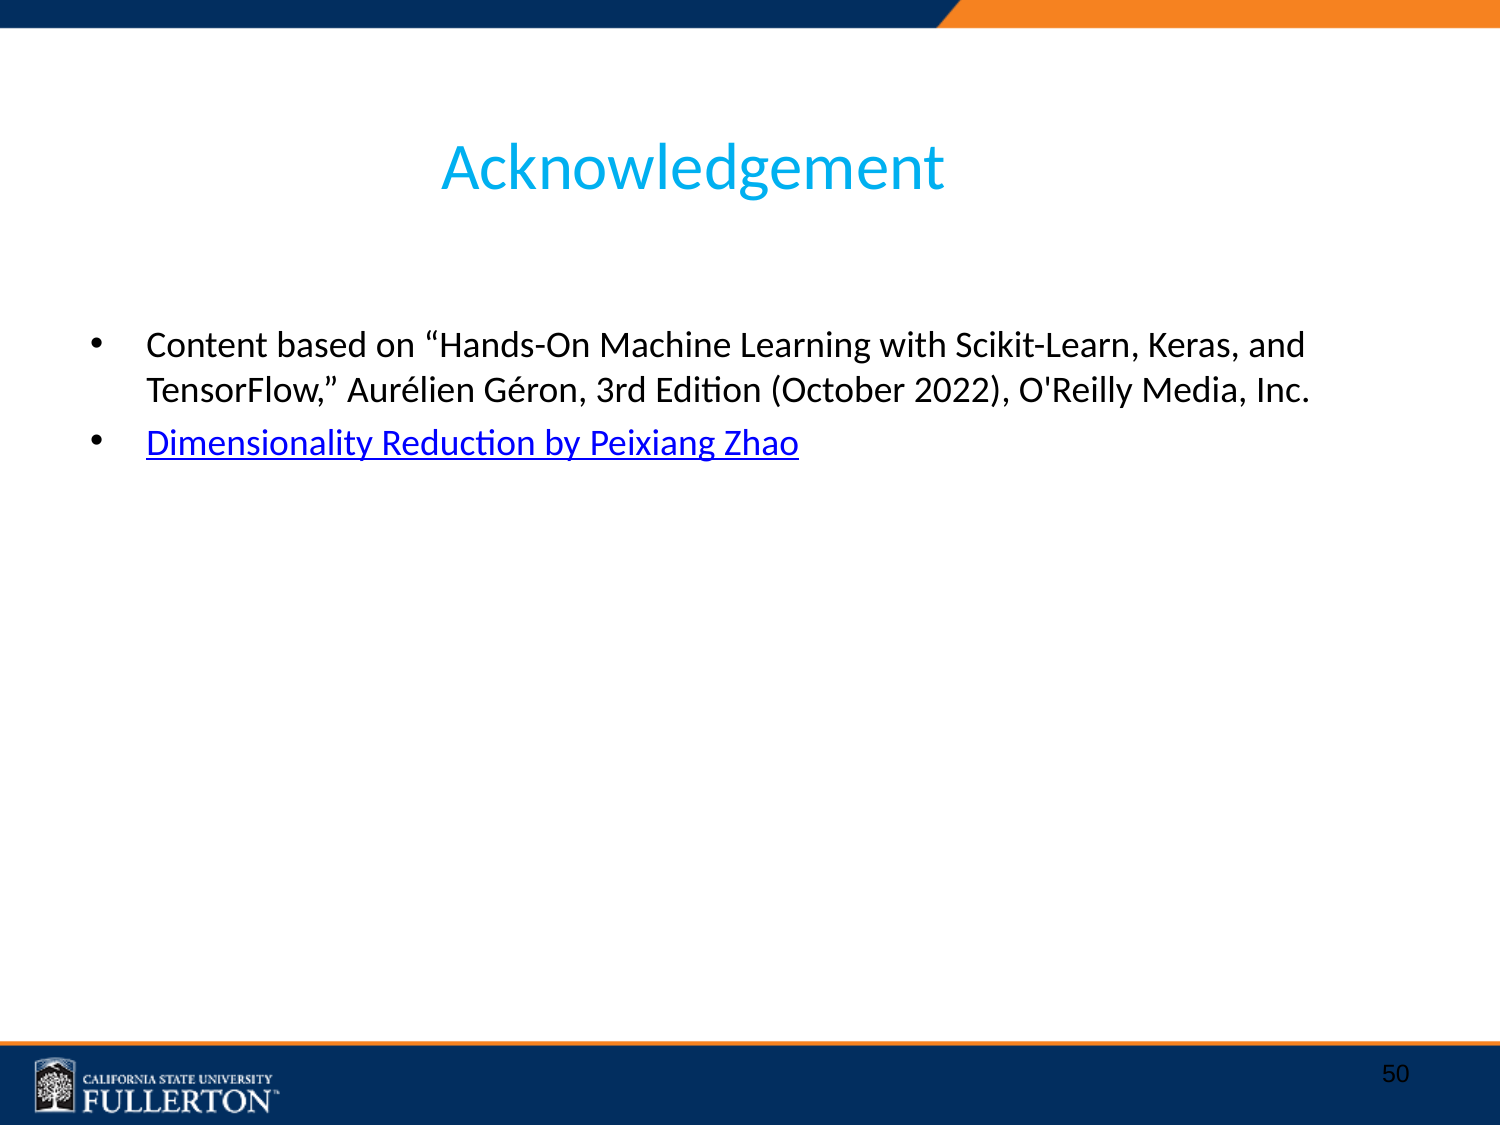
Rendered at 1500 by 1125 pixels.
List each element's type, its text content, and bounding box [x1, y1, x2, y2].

list Content based on “Hands-On Machine Learning with Scikit-Learn, Keras, and TensorFlow,” Aurélien Géron, 3rd Edition (October 2022), O'Reilly Media, Inc. Dimensionality Reduction by Peixiang Zhao [75, 312, 1425, 1038]
title Acknowledgement [75, 112, 1313, 213]
slide_number 50 [1074, 1042, 1425, 1103]
picture [0, 0, 1500, 1125]
